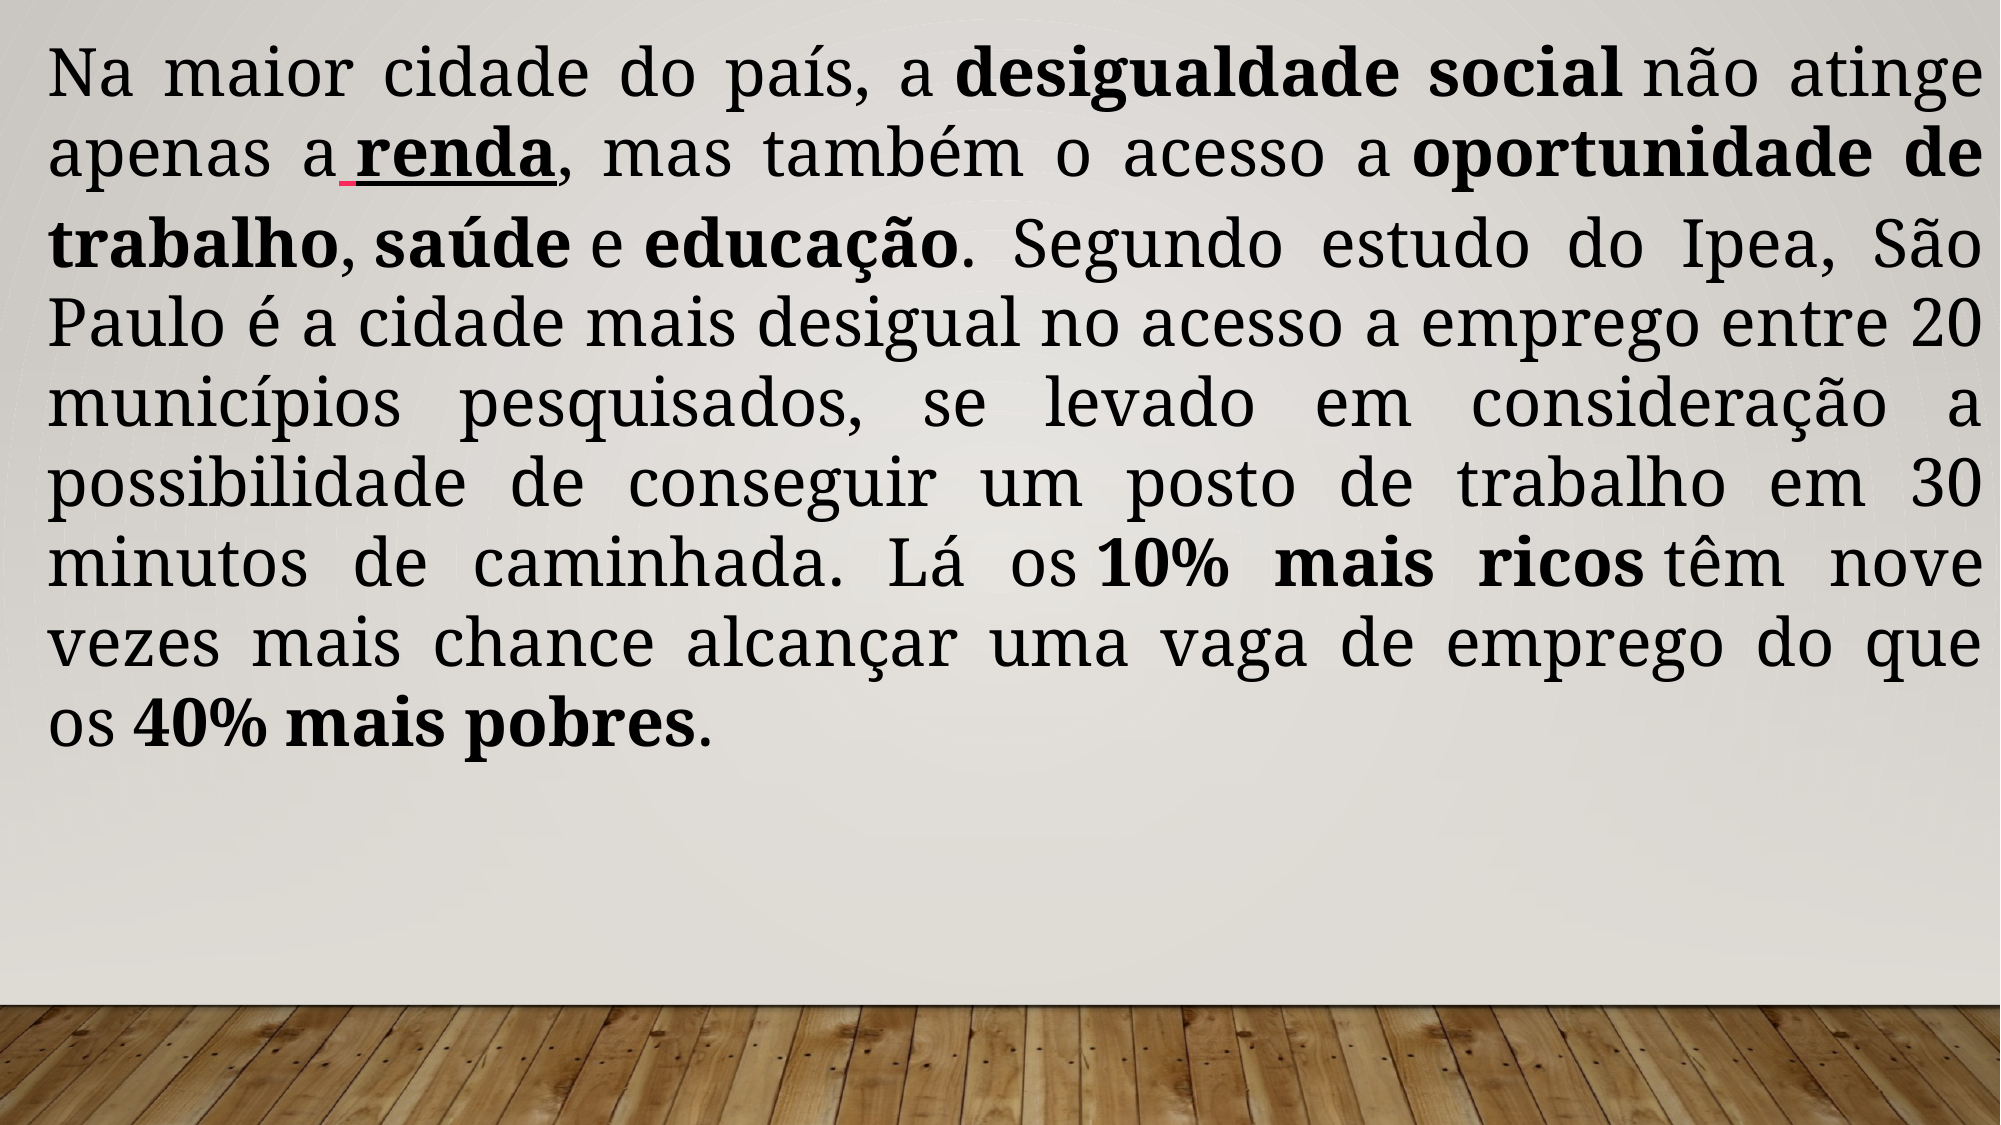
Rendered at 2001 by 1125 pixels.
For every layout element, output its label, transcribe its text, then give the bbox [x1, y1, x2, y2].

text_box Na maior cidade do país, a desigualdade social não atinge apenas a renda, mas também o acesso a oportunidade de trabalho, saúde e educação. Segundo estudo do Ipea, São Paulo é a cidade mais desigual no acesso a emprego entre 20 municípios pesquisados, se levado em consideração a possibilidade de conseguir um posto de trabalho em 30 minutos de caminhada. Lá os 10% mais ricos têm nove vezes mais chance alcançar uma vaga de emprego do que os 40% mais pobres. [33, 22, 2000, 768]
picture [0, 1005, 2000, 1125]
